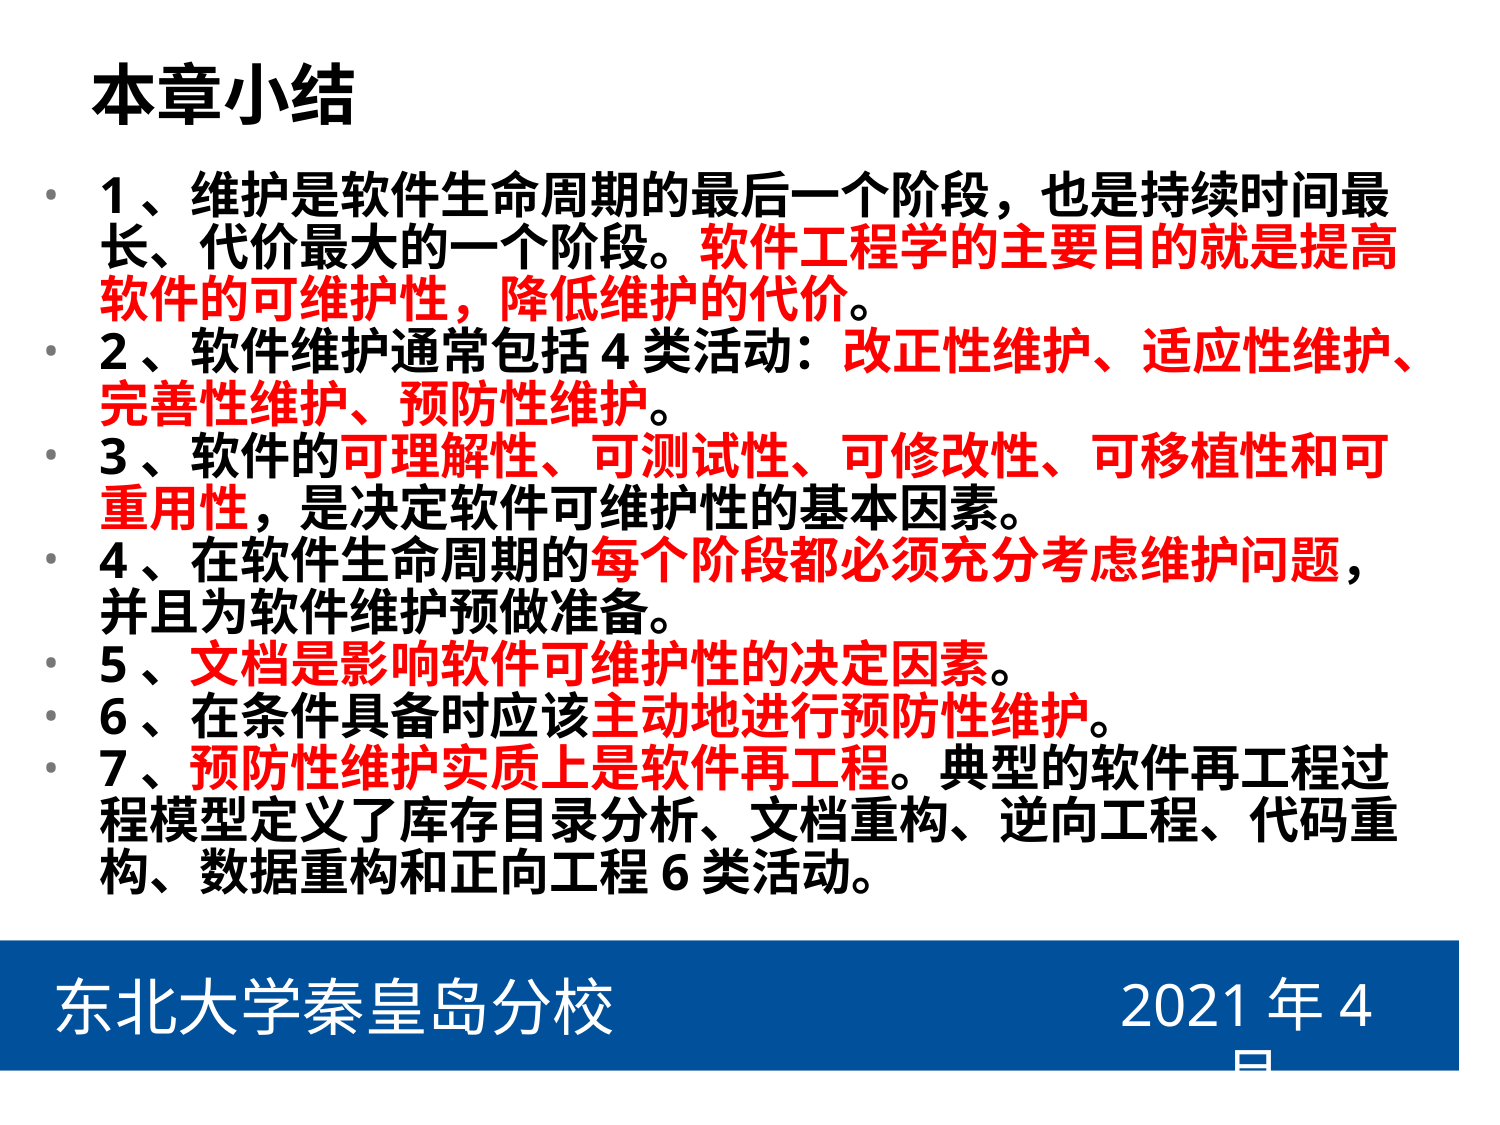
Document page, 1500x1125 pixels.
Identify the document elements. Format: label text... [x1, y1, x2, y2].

title 本章小结 [74, 44, 1442, 153]
list 1、维护是软件生命周期的最后一个阶段，也是持续时间最长、代价最大的一个阶段。软件工程学的主要目的就是提高软件的可维护性，降低维护的代价。 2、软件维护通常包括4类活动：改正性维护、适应性维护、完善性维护、预防性维护。 3、软件的可理解性、可测试性、可修改性、可移植性和可重用性，是决定软件可维护性的基本因素。 4、在软件生命周期的每个阶段都必须充分考虑维护问题，并且为软件维护预做准备。 5、文档是影响软件可维护性的决定因素。 6、在条件具备时应该主动地进行预防性维护。 7、预防性维护实质上是软件再工程。典型的软件再工程过程模型定义了库存目录分析、文档重构、逆向工程、代码重构、数据重构和正向工程6类活动。 [27, 163, 1442, 926]
